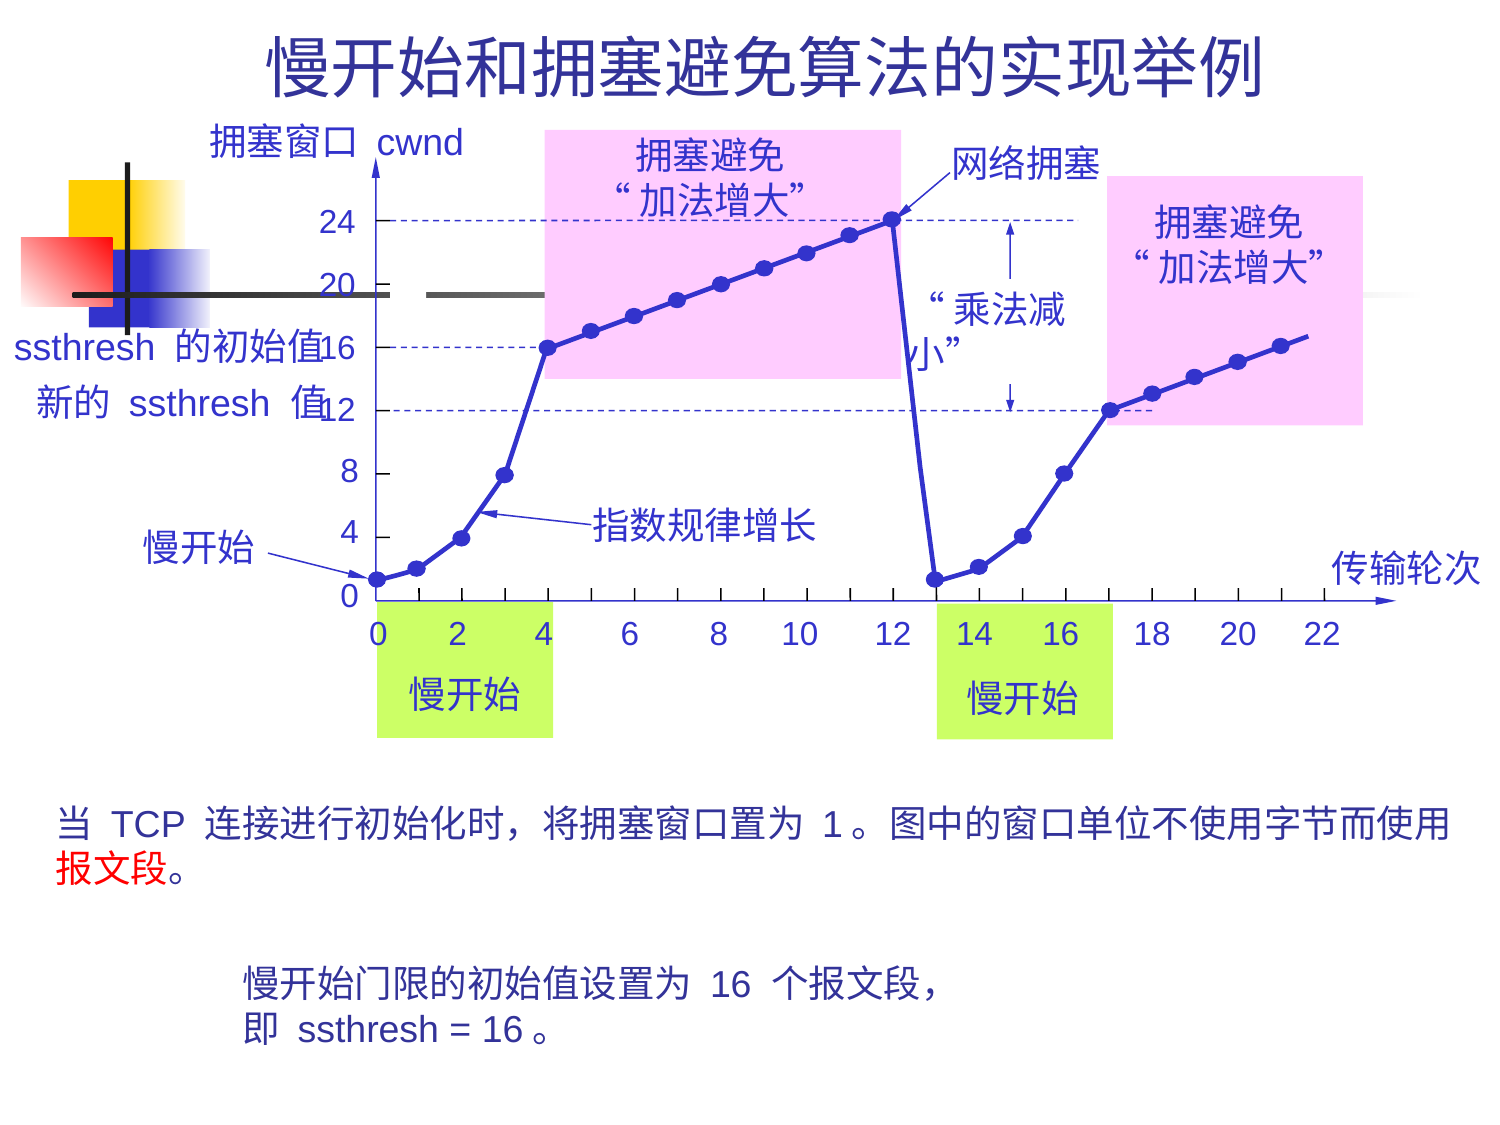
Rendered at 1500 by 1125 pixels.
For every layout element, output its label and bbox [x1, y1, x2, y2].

text_box [41, 792, 1480, 897]
text_box [127, 110, 1497, 738]
text_box [0, 315, 371, 436]
text_box [1204, 604, 1272, 659]
title [133, 11, 1412, 114]
text_box [325, 503, 374, 558]
text_box [859, 604, 927, 659]
text_box [325, 441, 374, 497]
text_box [1288, 604, 1356, 659]
text_box [936, 603, 1113, 740]
text_box [694, 604, 743, 659]
text_box [304, 255, 371, 311]
text_box [304, 192, 371, 248]
text_box [605, 604, 655, 659]
text_box [1118, 604, 1186, 659]
text_box [227, 952, 974, 1057]
text_box [766, 604, 834, 659]
